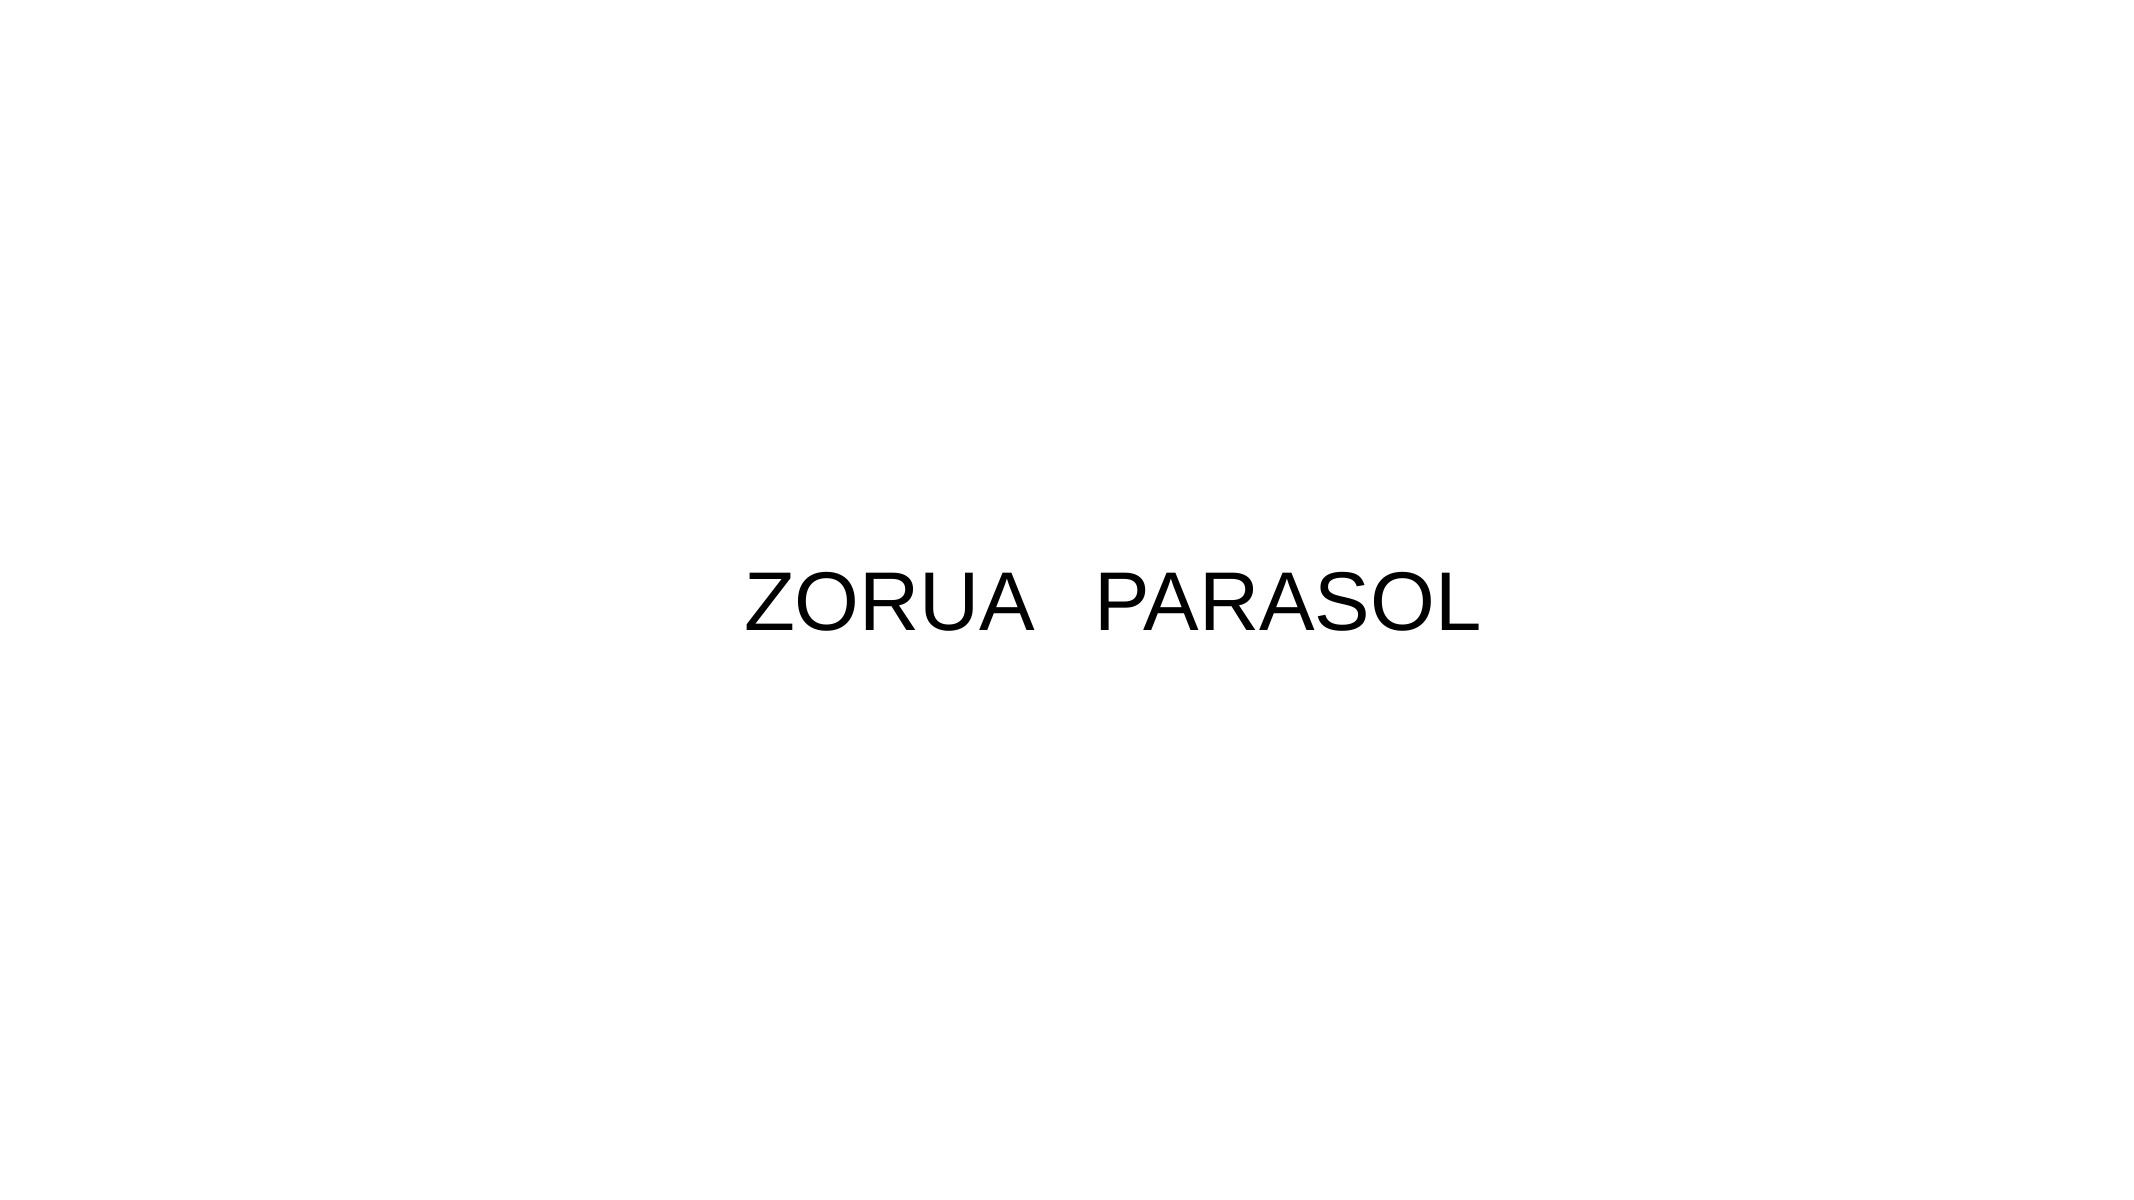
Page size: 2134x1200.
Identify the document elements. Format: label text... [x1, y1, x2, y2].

text_box ZORUA [269, 539, 1050, 655]
text_box PARASOL [1079, 539, 1860, 655]
